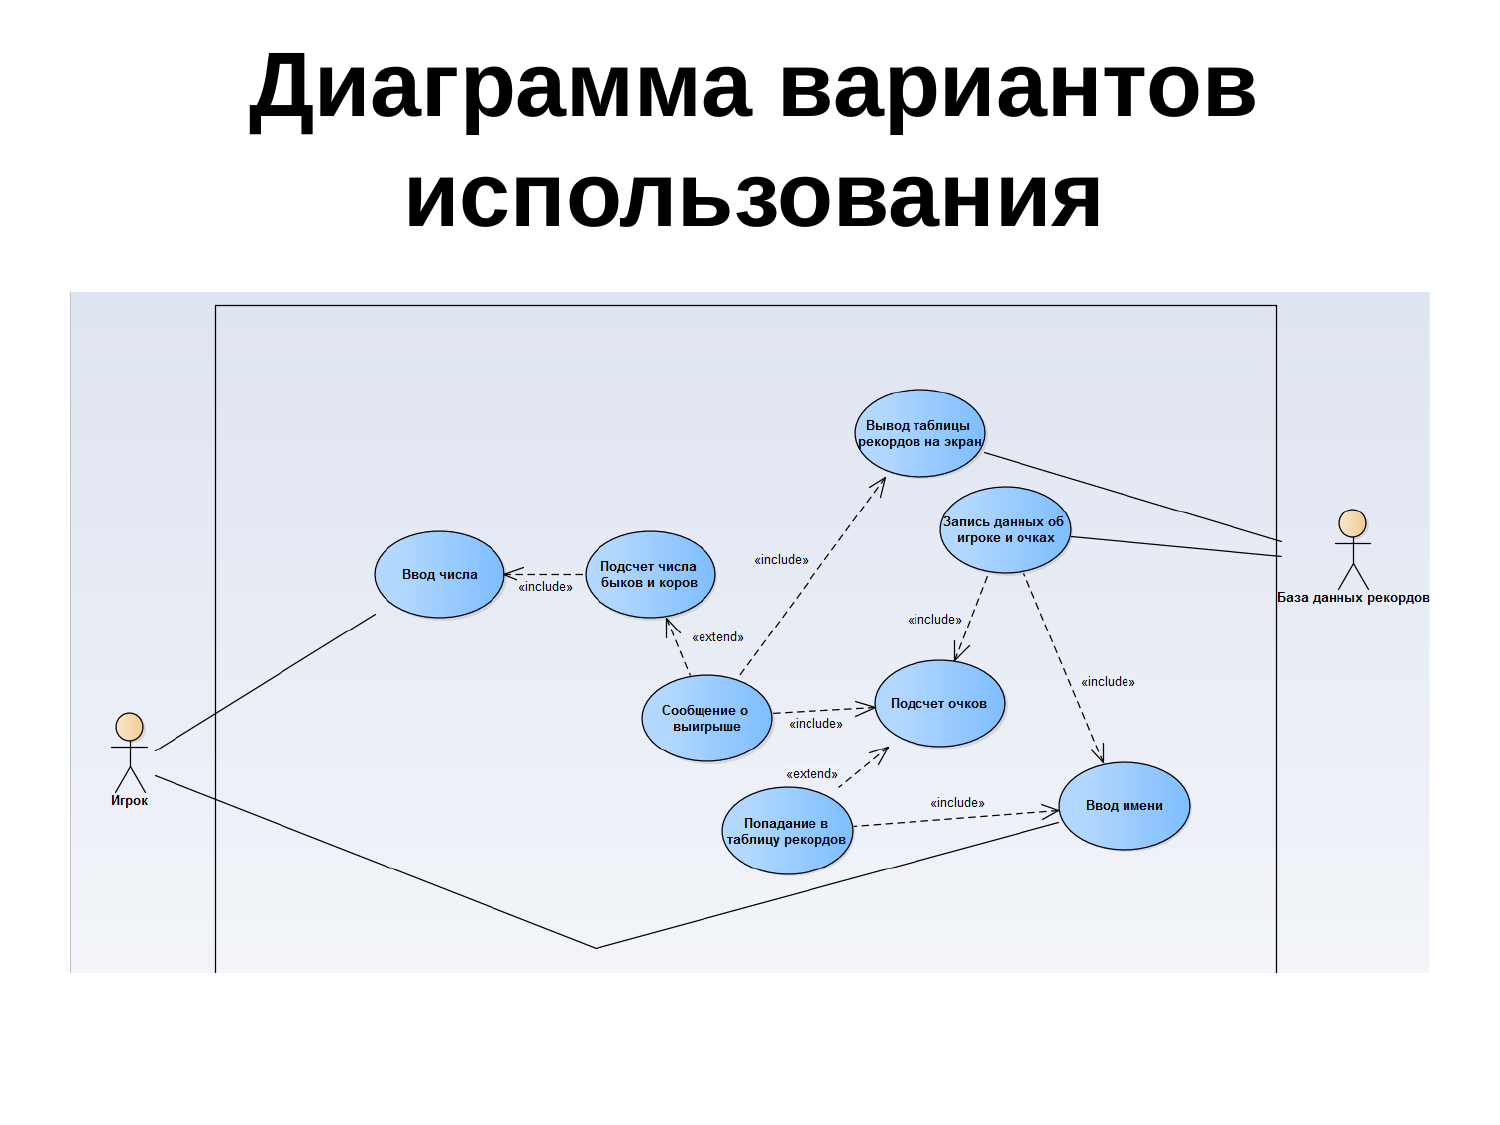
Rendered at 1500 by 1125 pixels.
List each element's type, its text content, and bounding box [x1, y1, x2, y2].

title Диаграмма вариантов использования [117, 0, 1393, 270]
picture [70, 292, 1430, 973]
